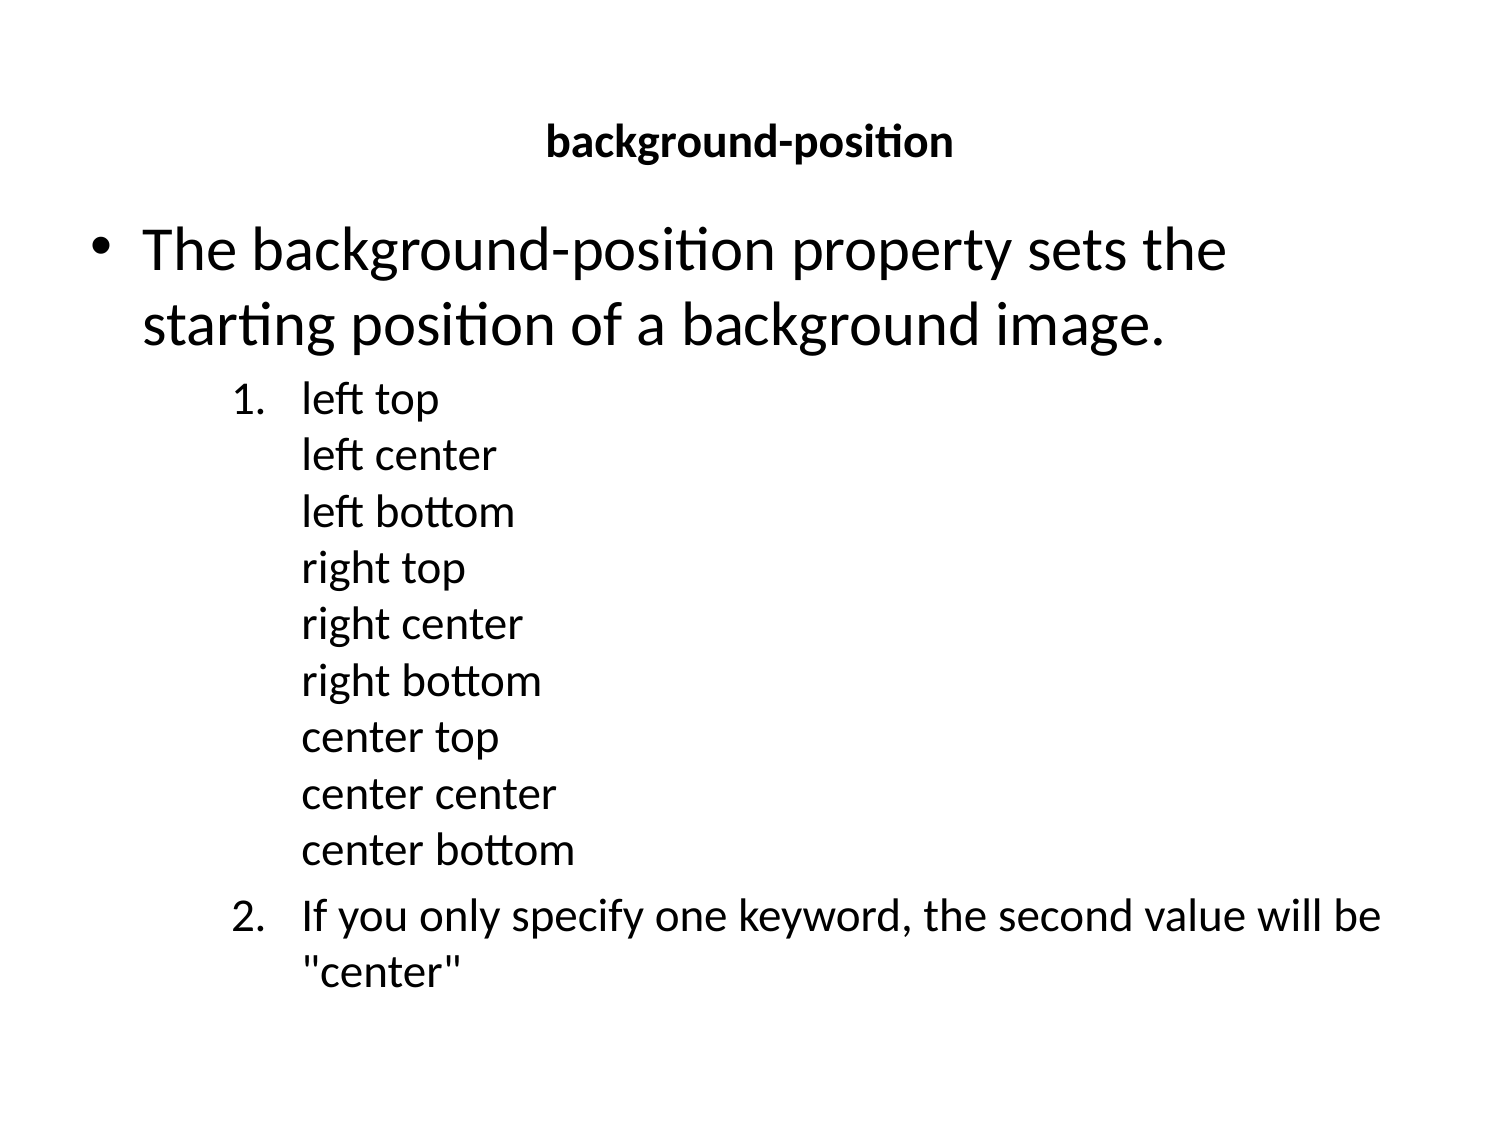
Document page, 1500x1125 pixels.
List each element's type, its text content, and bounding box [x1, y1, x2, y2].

title background-position [75, 45, 1425, 200]
list The background-position property sets the starting position of a background image. left top left center left bottom right top right center right bottom center top center center center bottom If you only specify one keyword, the second value will be "center" [75, 200, 1425, 1005]
